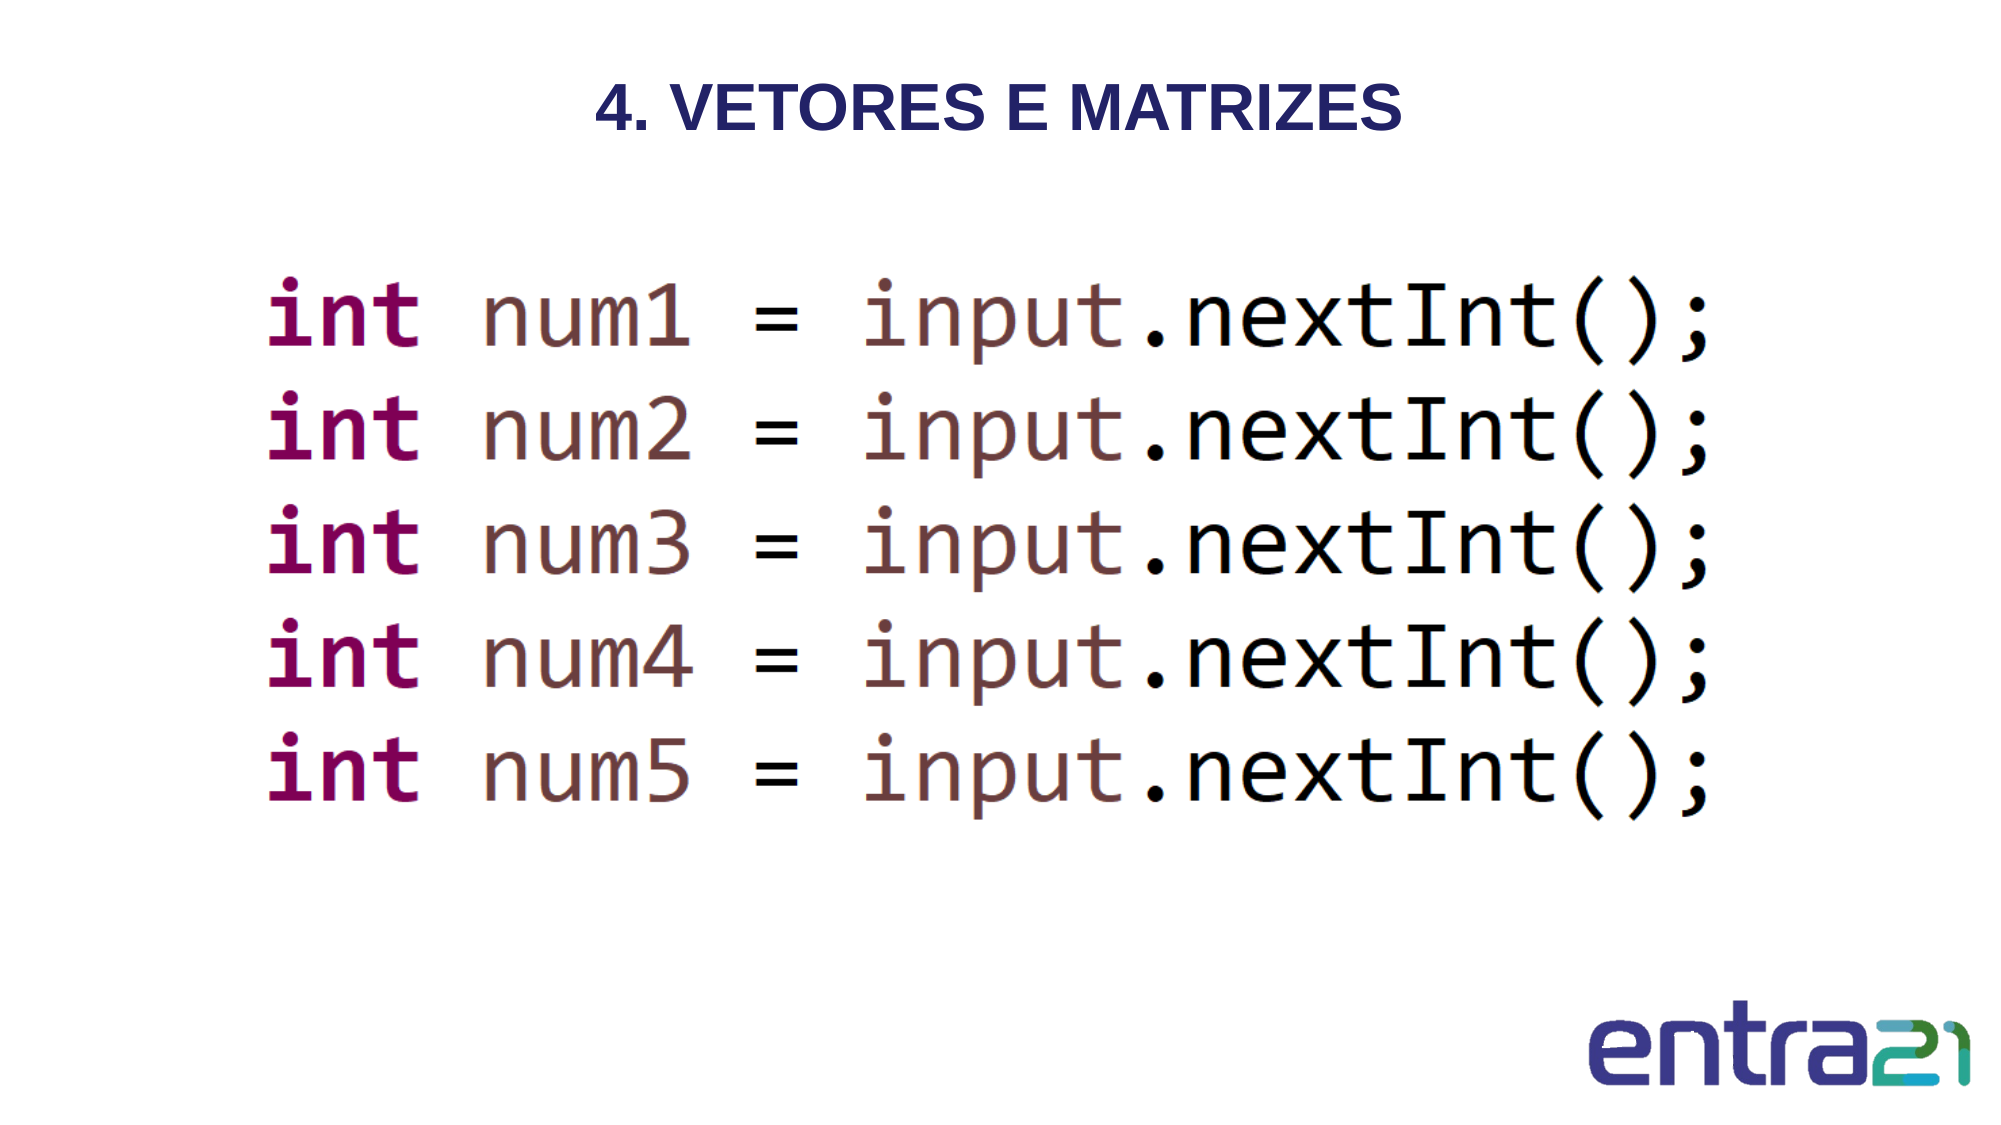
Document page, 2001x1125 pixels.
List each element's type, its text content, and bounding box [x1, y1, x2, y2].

picture [214, 224, 1784, 901]
text_box 4. Vetores e Matrizes [249, 11, 1750, 196]
picture [1587, 997, 1979, 1125]
